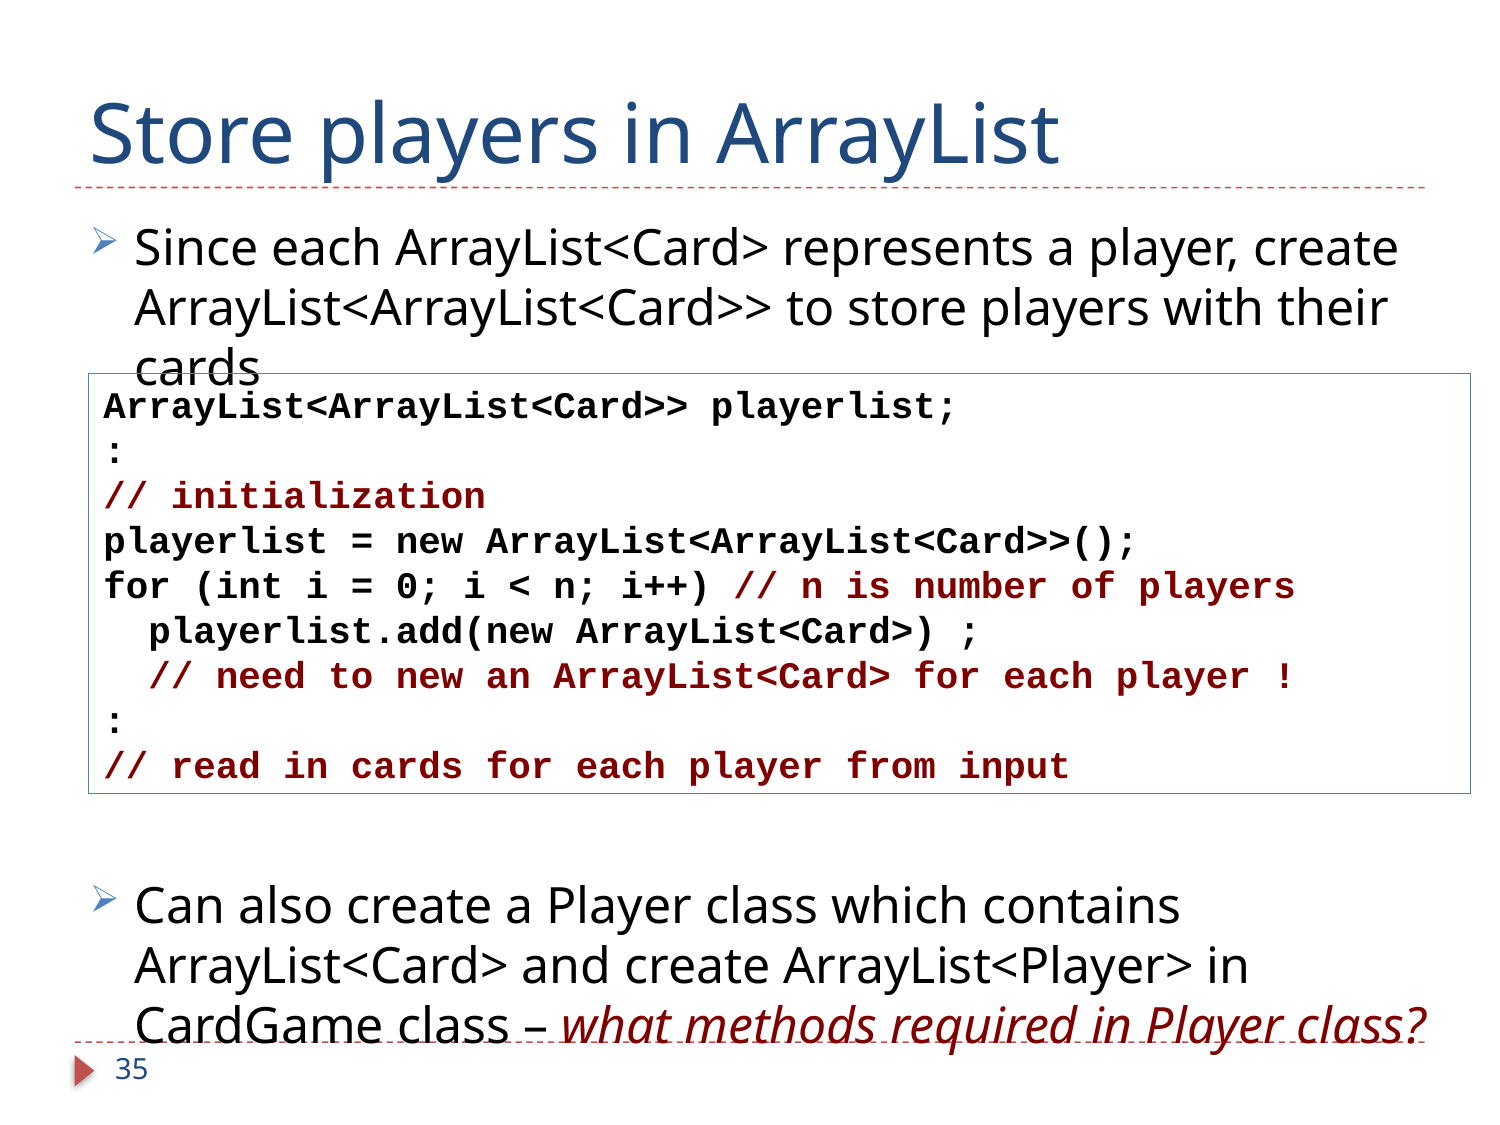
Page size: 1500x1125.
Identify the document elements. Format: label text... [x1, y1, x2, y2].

list Since each ArrayList<Card> represents a player, create ArrayList<ArrayList<Card>> to store players with their cards Can also create a Player class which contains ArrayList<Card> and create ArrayList<Player> in CardGame class – what methods required in Player class? [75, 208, 1500, 1125]
title Store players in ArrayList [75, 24, 1425, 188]
text_box ArrayList<ArrayList<Card>> playerlist; : // initialization playerlist = new ArrayList<ArrayList<Card>>(); for (int i = 0; i < n; i++) // n is number of players playerlist.add(new ArrayList<Card>) ; // need to new an ArrayList<Card> for each player ! : // read in cards for each player from input [88, 373, 1471, 794]
slide_number 35 [100, 1042, 426, 1103]
